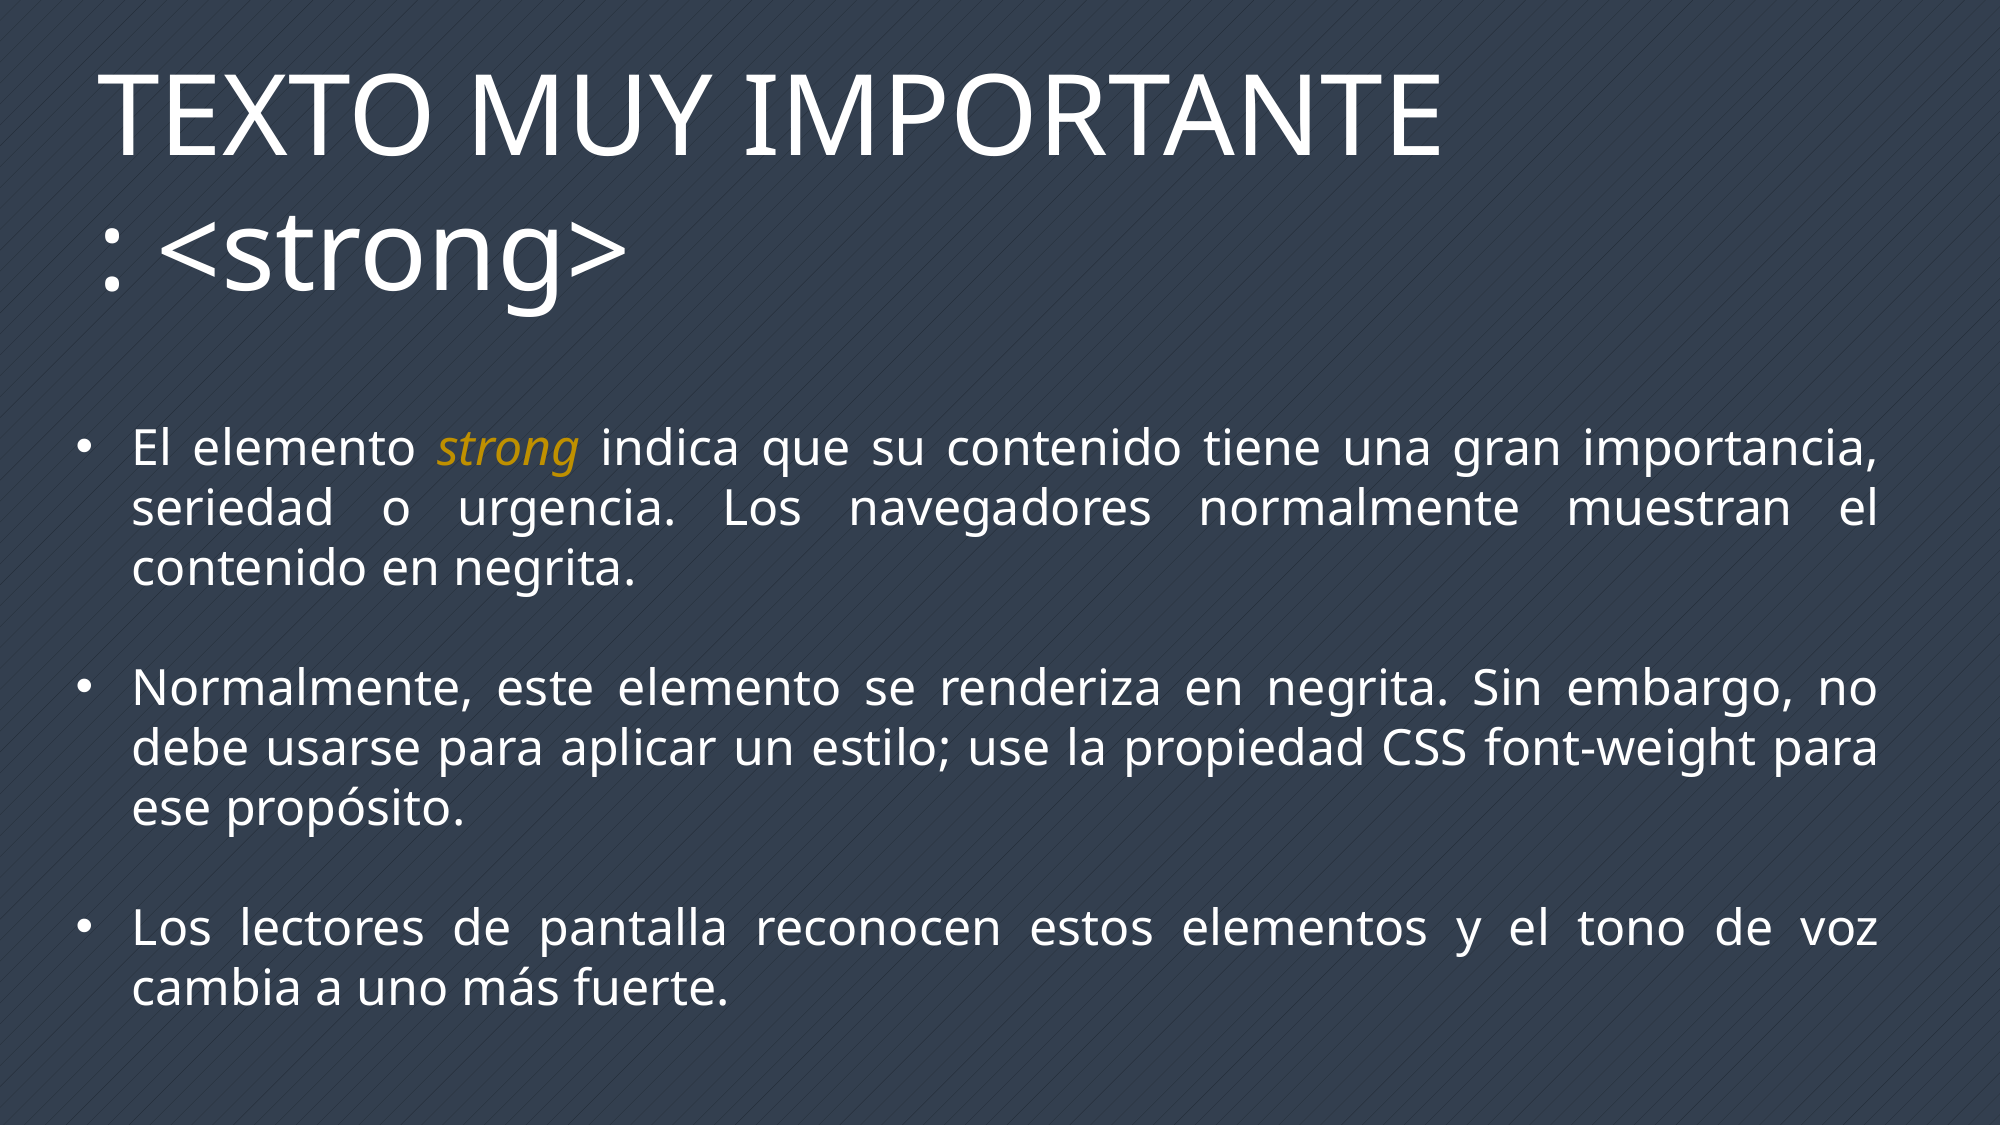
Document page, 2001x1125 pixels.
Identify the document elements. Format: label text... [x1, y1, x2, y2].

text_box El elemento strong indica que su contenido tiene una gran importancia, seriedad o urgencia. Los navegadores normalmente muestran el contenido en negrita. Normalmente, este elemento se renderiza en negrita. Sin embargo, no debe usarse para aplicar un estilo; use la propiedad CSS font-weight para ese propósito. Los lectores de pantalla reconocen estos elementos y el tono de voz cambia a uno más fuerte. [60, 407, 1896, 1083]
text_box TEXTO MUY IMPORTANTE : <strong> [82, 35, 1918, 321]
